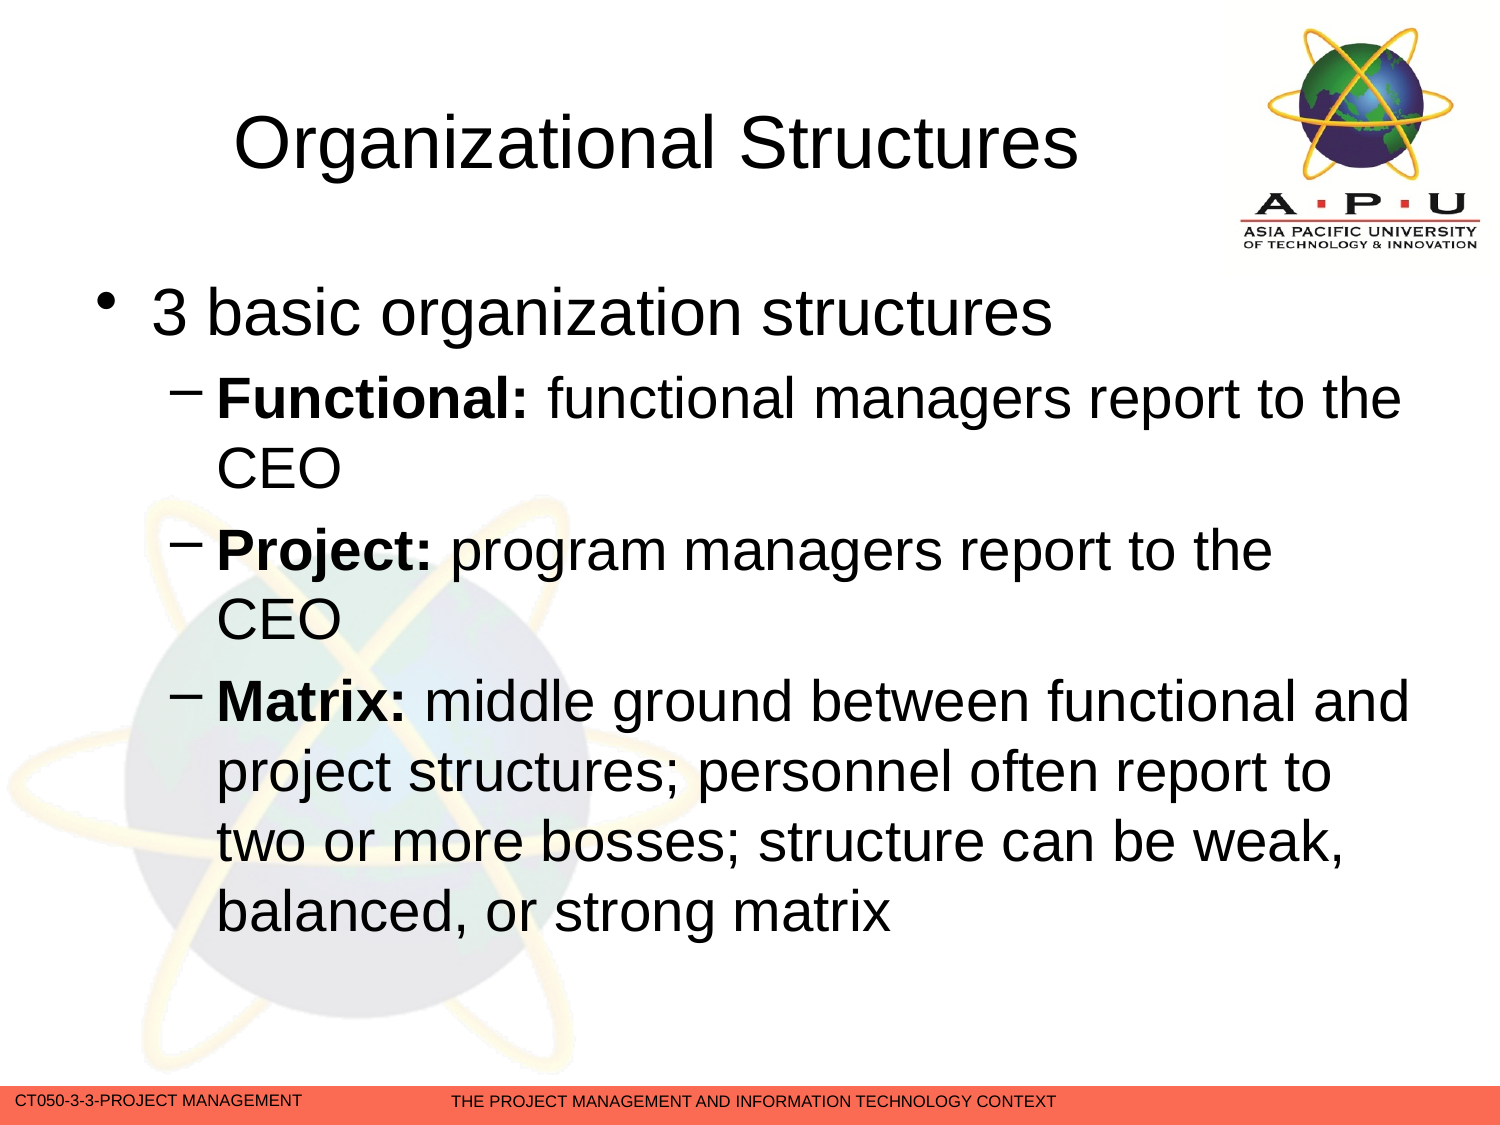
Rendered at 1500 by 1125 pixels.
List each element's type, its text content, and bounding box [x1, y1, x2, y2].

title Organizational Structures [79, 45, 1235, 233]
picture [1222, 0, 1500, 277]
list 3 basic organization structures Functional: functional managers report to the CEO Project: program managers report to the CEO Matrix: middle ground between functional and project structures; personnel often report to two or more bosses; structure can be weak, balanced, or strong matrix [79, 260, 1430, 1085]
